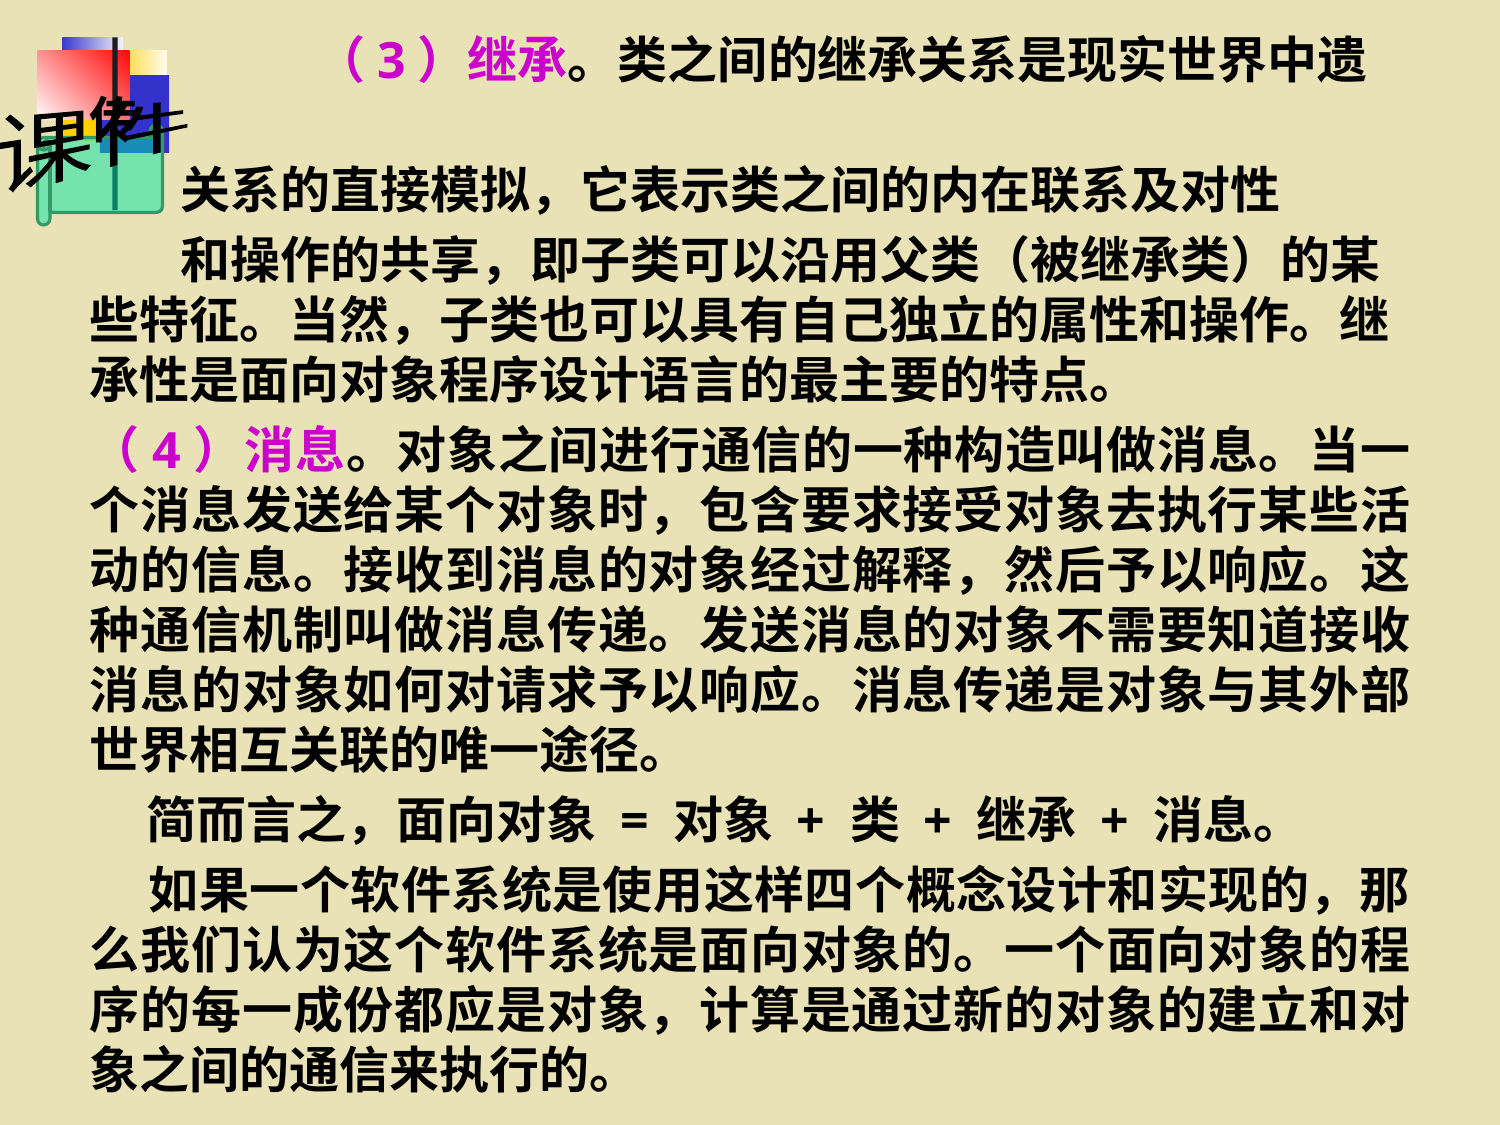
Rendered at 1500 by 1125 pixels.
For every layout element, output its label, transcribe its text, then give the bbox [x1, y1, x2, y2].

text_box （3）继承。类之间的继承关系是现实世界中遗传 关系的直接模拟，它表示类之间的内在联系及对性 和操作的共享，即子类可以沿用父类（被继承类）的某些特征。当然，子类也可以具有自己独立的属性和操作。继承性是面向对象程序设计语言的最主要的特点。 （4）消息。对象之间进行通信的一种构造叫做消息。当一个消息发送给某个对象时，包含要求接受对象去执行某些活动的信息。接收到消息的对象经过解释，然后予以响应。这种通信机制叫做消息传递。发送消息的对象不需要知道接收消息的对象如何对请求予以响应。消息传递是对象与其外部世界相互关联的唯一途径。 简而言之，面向对象 = 对象 + 类 + 继承 + 消息。 如果一个软件系统是使用这样四个概念设计和实现的，那么我们认为这个软件系统是面向对象的。一个面向对象的程序的每一成份都应是对象，计算是通过新的对象的建立和对象之间的通信来执行的。 [74, 21, 1425, 1107]
